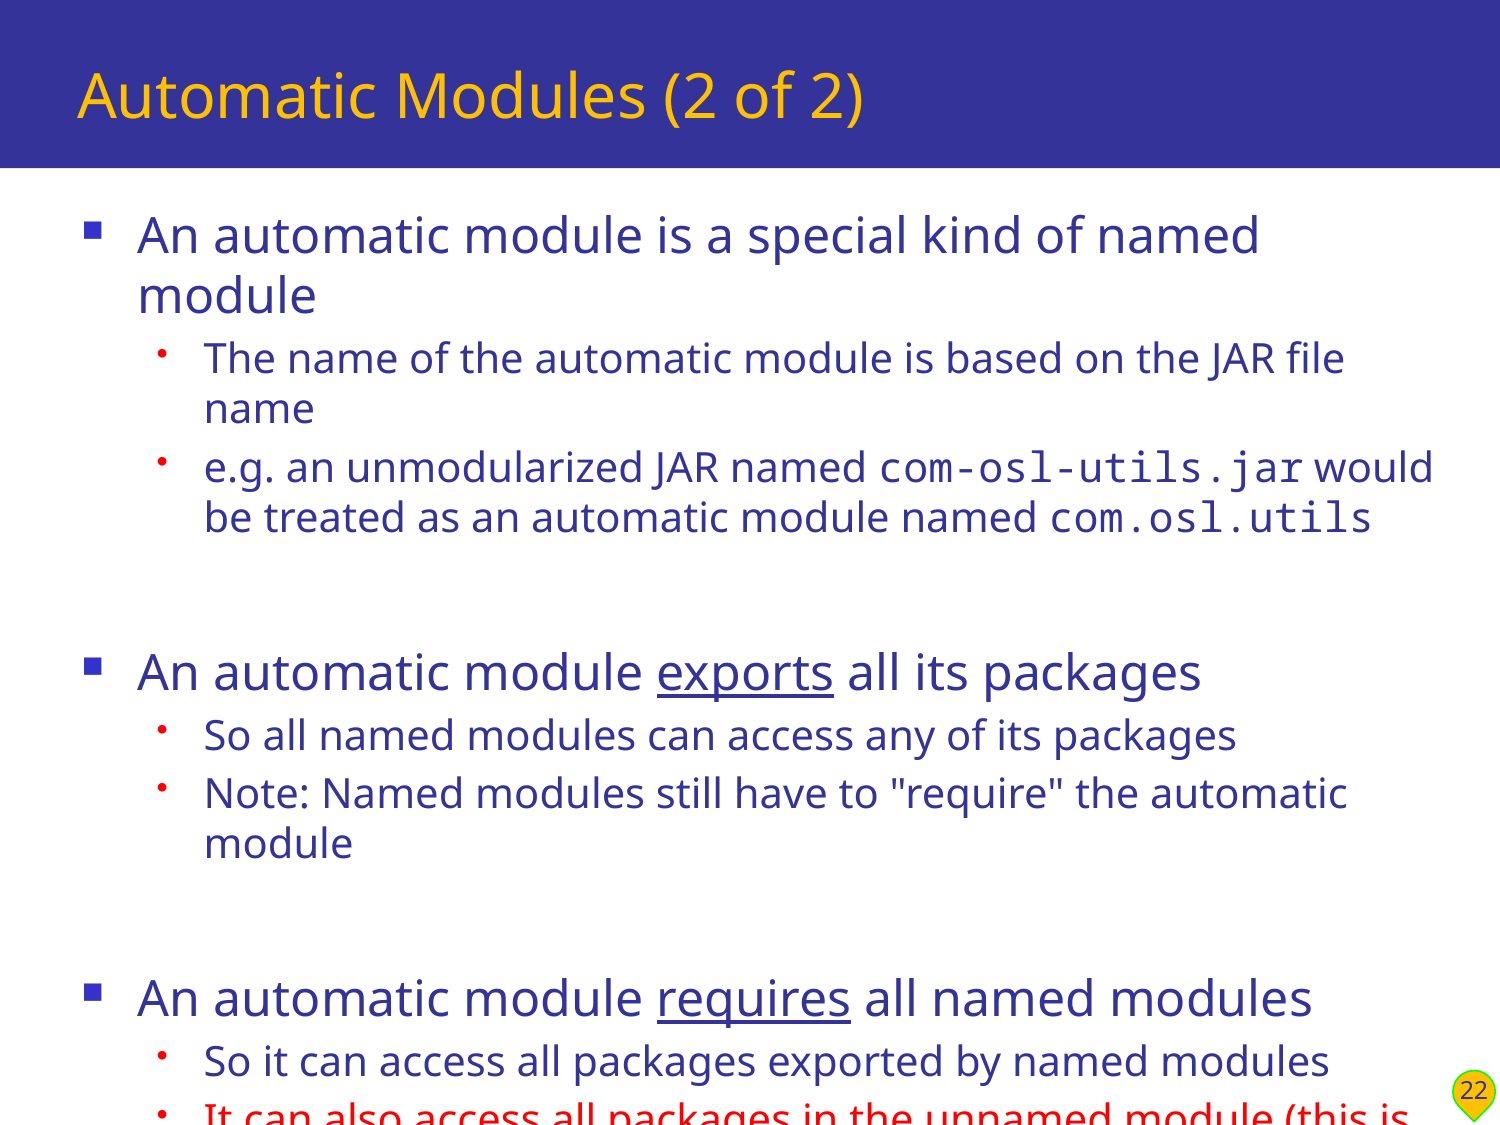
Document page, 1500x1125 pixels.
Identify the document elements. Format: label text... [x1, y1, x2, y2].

footer 22 [1431, 1040, 1500, 1117]
title Automatic Modules (2 of 2) [61, 24, 1465, 139]
list An automatic module is a special kind of named module The name of the automatic module is based on the JAR file name e.g. an unmodularized JAR named com-osl-utils.jar would be treated as an automatic module named com.osl.utils An automatic module exports all its packages So all named modules can access any of its packages Note: Named modules still have to "require" the automatic module An automatic module requires all named modules So it can access all packages exported by named modules It can also access all packages in the unnamed module (this is different from explicit named modules, which can't access the unnamed module!) [66, 196, 1460, 1007]
